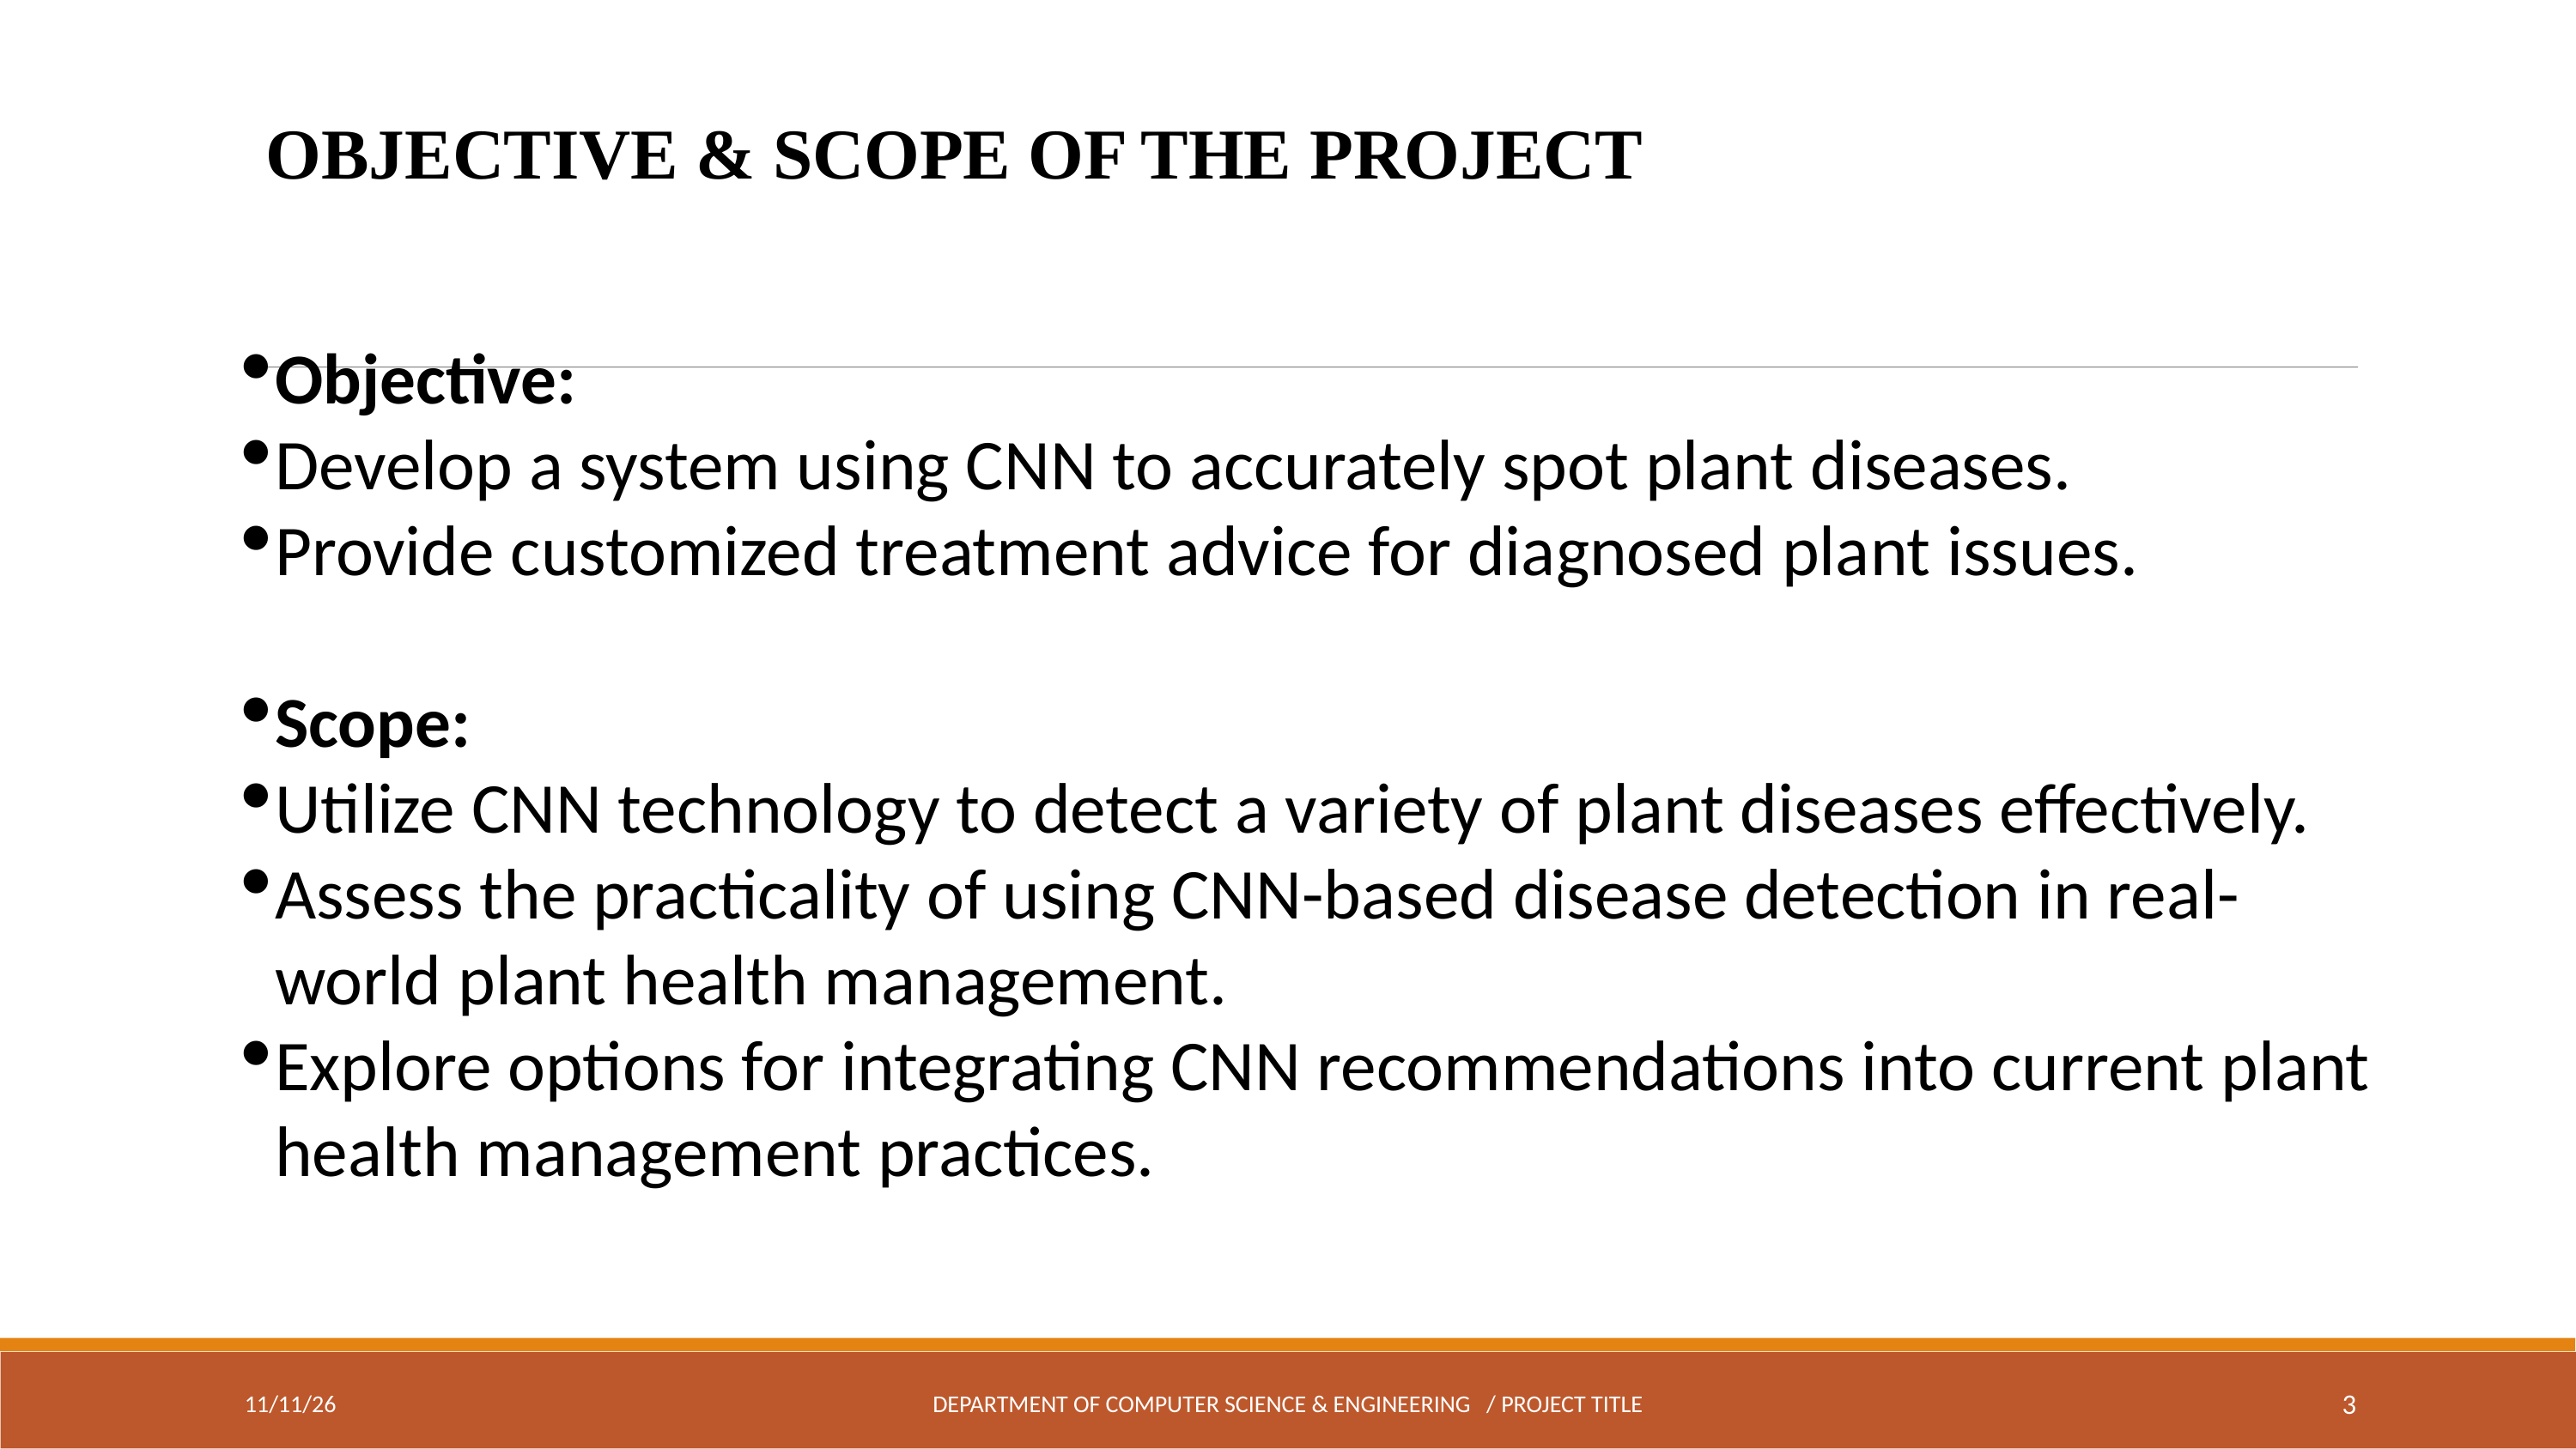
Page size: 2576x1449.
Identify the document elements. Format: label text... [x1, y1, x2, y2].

text_box OBJECTIVE & SCOPE OF THE PROJECT [253, 101, 1947, 200]
text_box Objective: Develop a system using CNN to accurately spot plant diseases. Provide customized treatment advice for diagnosed plant issues. Scope: Utilize CNN technology to detect a variety of plant diseases effectively. Assess the practicality of using CNN-based disease detection in real-world plant health management. Explore options for integrating CNN recommendations into current plant health management practices. [231, 325, 2406, 1197]
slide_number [232, 1364, 755, 1442]
slide_number <number> [2092, 1364, 2369, 1442]
footer DEPARTMENT OF COMPUTER SCIENCE & ENGINEERING / PROJECT TITLE [779, 1364, 1798, 1442]
